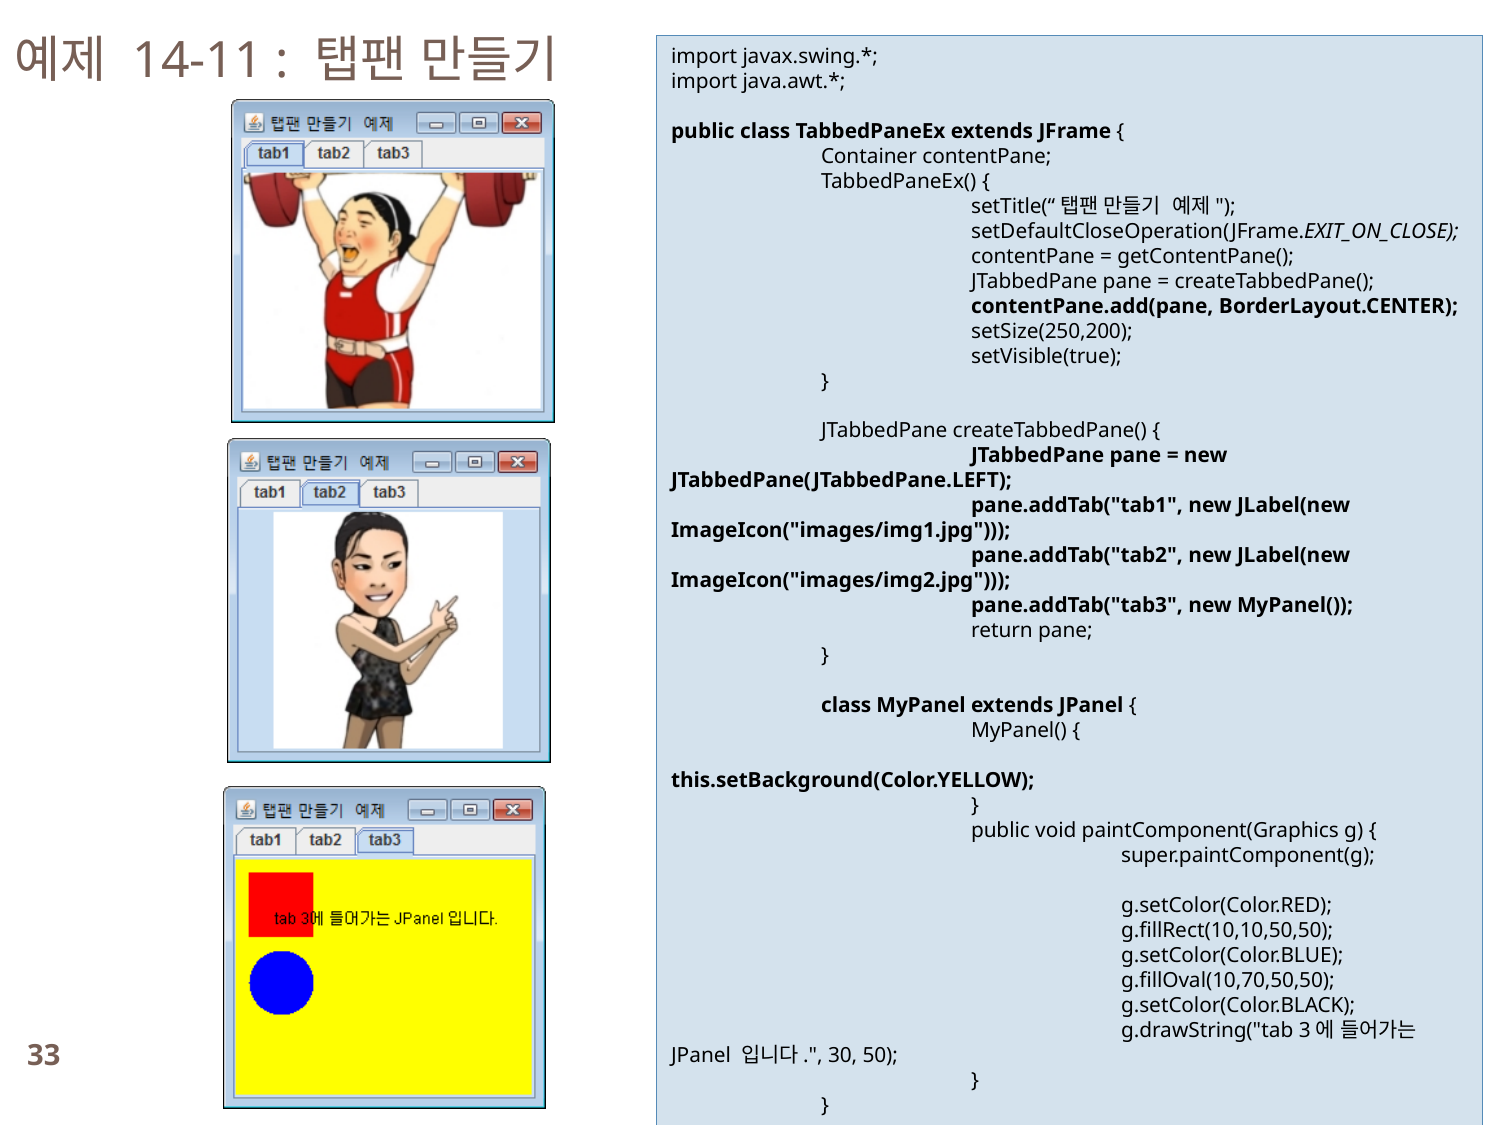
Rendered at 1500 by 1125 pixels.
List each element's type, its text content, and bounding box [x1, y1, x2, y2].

text_box import javax.swing.*; import java.awt.*; public class TabbedPaneEx extends JFrame { Container contentPane; TabbedPaneEx() { setTitle(“탭팬 만들기 예제"); setDefaultCloseOperation(JFrame.EXIT_ON_CLOSE); contentPane = getContentPane(); JTabbedPane pane = createTabbedPane(); contentPane.add(pane, BorderLayout.CENTER); setSize(250,200); setVisible(true); } JTabbedPane createTabbedPane() { JTabbedPane pane = new JTabbedPane(JTabbedPane.LEFT); pane.addTab("tab1", new JLabel(new ImageIcon("images/img1.jpg"))); pane.addTab("tab2", new JLabel(new ImageIcon("images/img2.jpg"))); pane.addTab("tab3", new MyPanel()); return pane; } class MyPanel extends JPanel { MyPanel() { this.setBackground(Color.YELLOW); } public void paintComponent(Graphics g) { super.paintComponent(g); g.setColor(Color.RED); g.fillRect(10,10,50,50); g.setColor(Color.BLUE); g.fillOval(10,70,50,50); g.setColor(Color.BLACK); g.drawString("tab 3에 들어가는 JPanel 입니다.", 30, 50); } } public static void main(String [] args) { new TabbedPaneEx(); } } [656, 35, 1483, 1125]
picture [231, 99, 555, 424]
title 예제 14-11 : 탭팬 만들기 [0, 0, 632, 115]
slide_number 33 [0, 1025, 88, 1088]
picture [222, 786, 546, 1110]
picture [226, 438, 551, 763]
